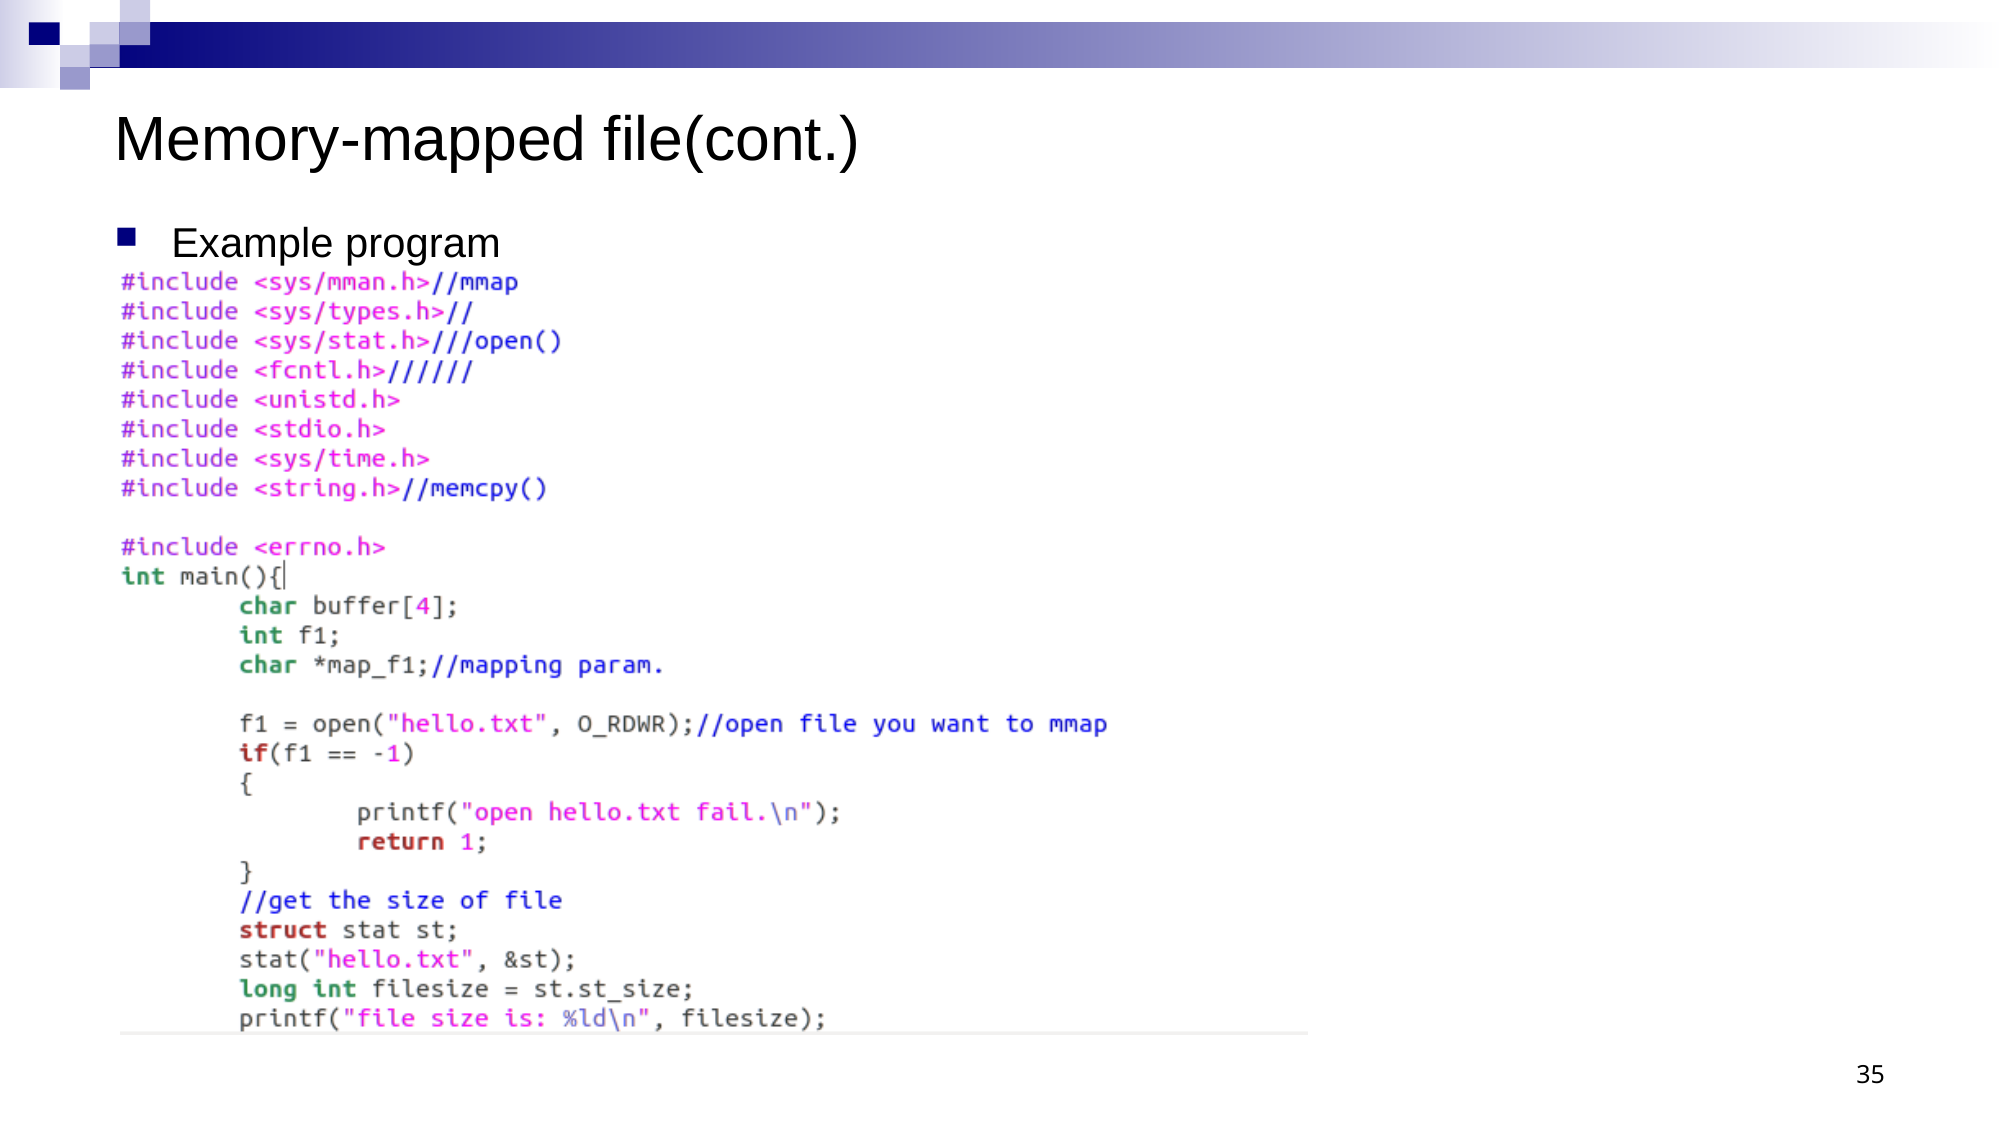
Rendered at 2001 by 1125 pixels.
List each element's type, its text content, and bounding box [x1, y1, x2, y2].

title Memory-mapped file(cont.) [99, 75, 1900, 197]
picture [120, 269, 1308, 1035]
slide_number 35 [1433, 1025, 1900, 1100]
list Example program [99, 208, 1900, 963]
